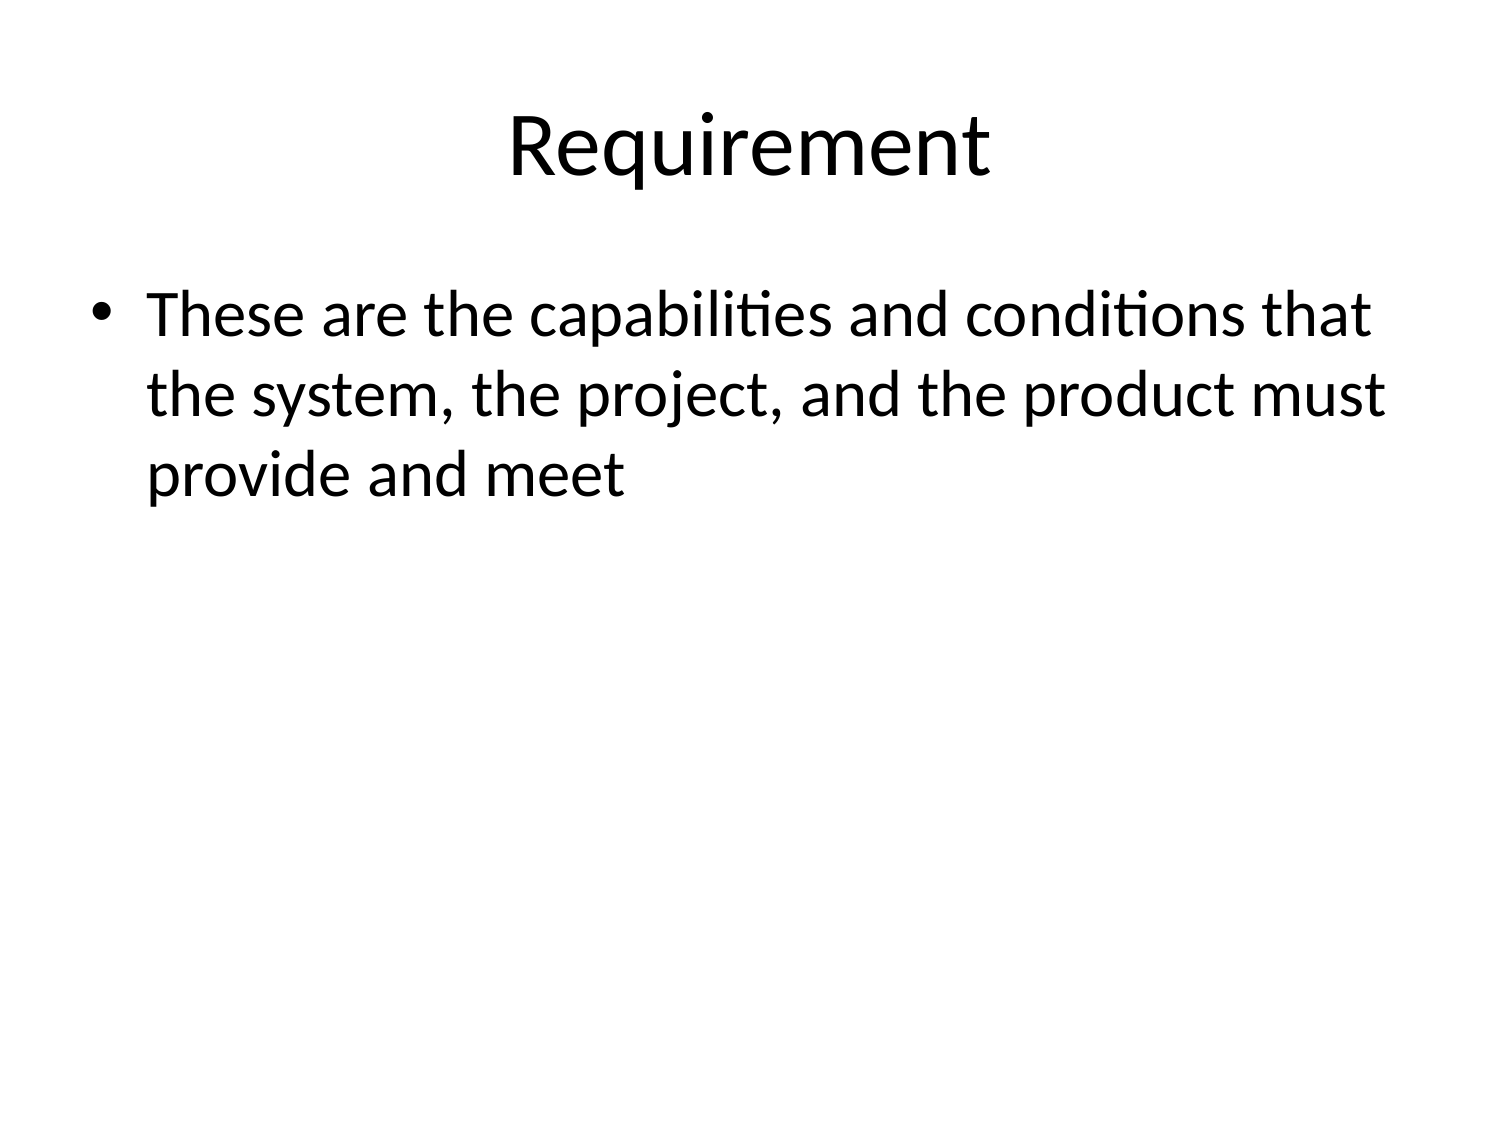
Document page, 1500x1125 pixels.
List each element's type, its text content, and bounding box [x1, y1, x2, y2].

title Requirement [75, 45, 1425, 233]
list These are the capabilities and conditions that the system, the project, and the product must provide and meet [75, 262, 1425, 1005]
